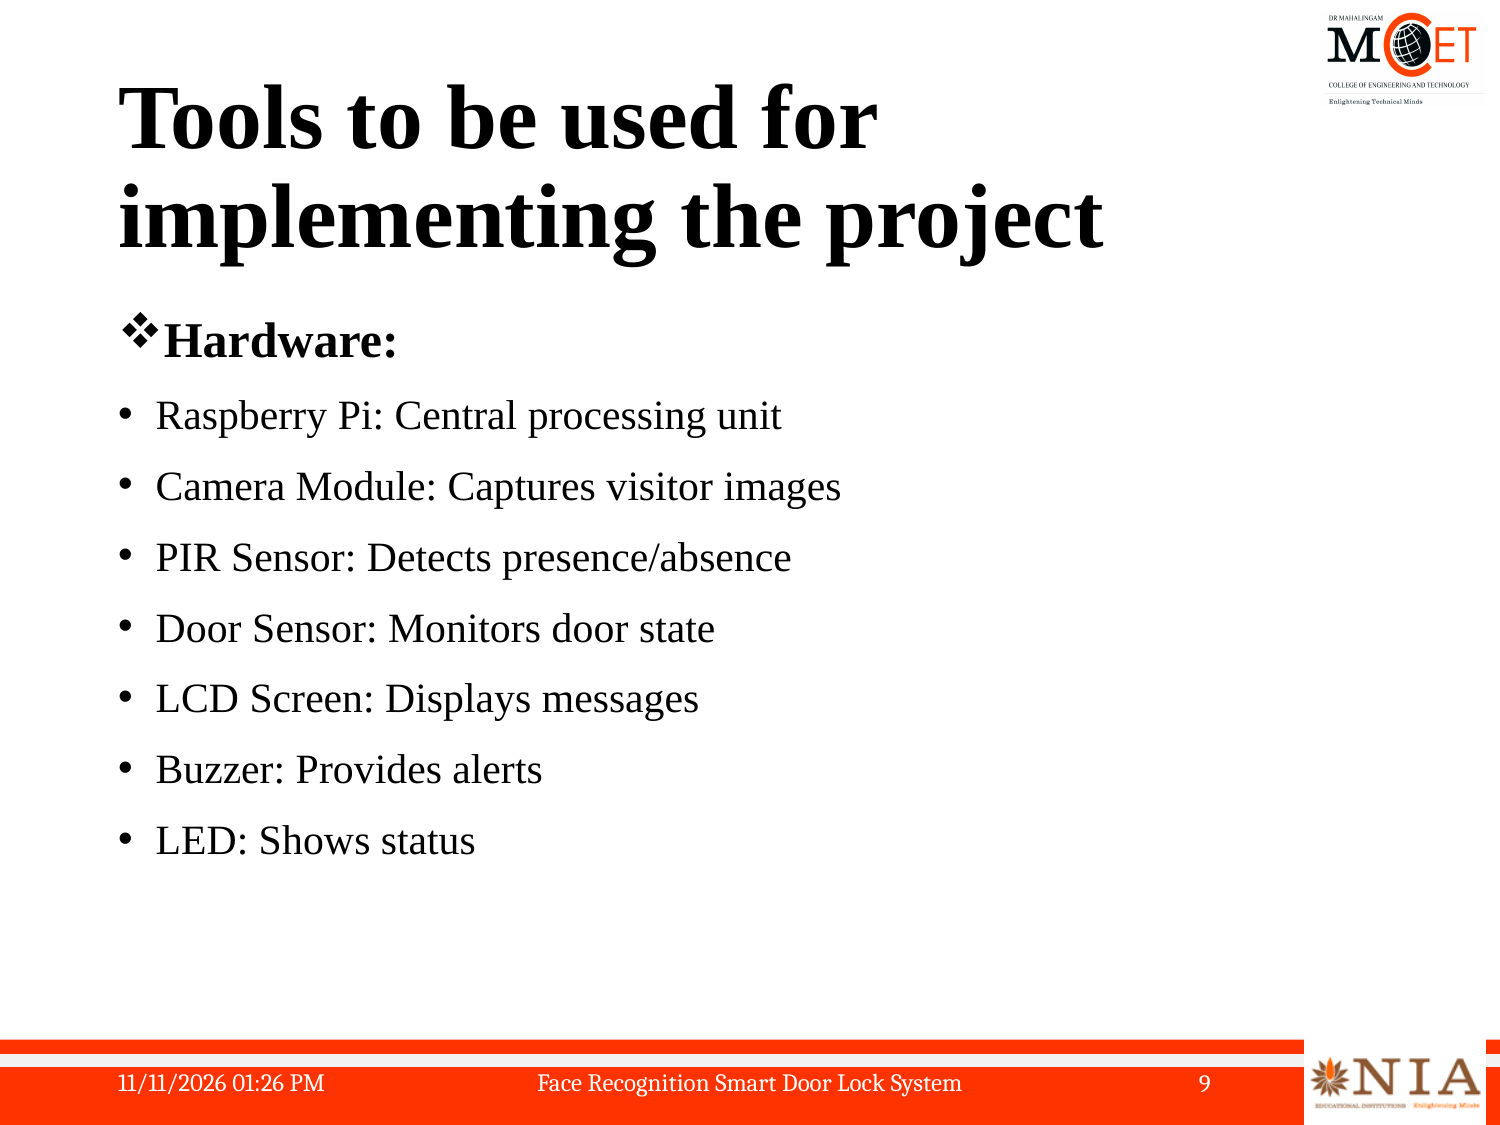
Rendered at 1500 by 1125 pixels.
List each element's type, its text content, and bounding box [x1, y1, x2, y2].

picture [1319, 10, 1486, 107]
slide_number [103, 1060, 441, 1103]
list Hardware: Raspberry Pi: Central processing unit Camera Module: Captures visitor images PIR Sensor: Detects presence/absence Door Sensor: Monitors door state LCD Screen: Displays messages Buzzer: Provides alerts LED: Shows status [102, 299, 1398, 1014]
picture [1304, 1039, 1486, 1125]
footer Face Recognition Smart Door Lock System [496, 1060, 1004, 1103]
slide_number 9 [1059, 1060, 1226, 1105]
title Tools to be used for implementing the project [102, 59, 1398, 278]
